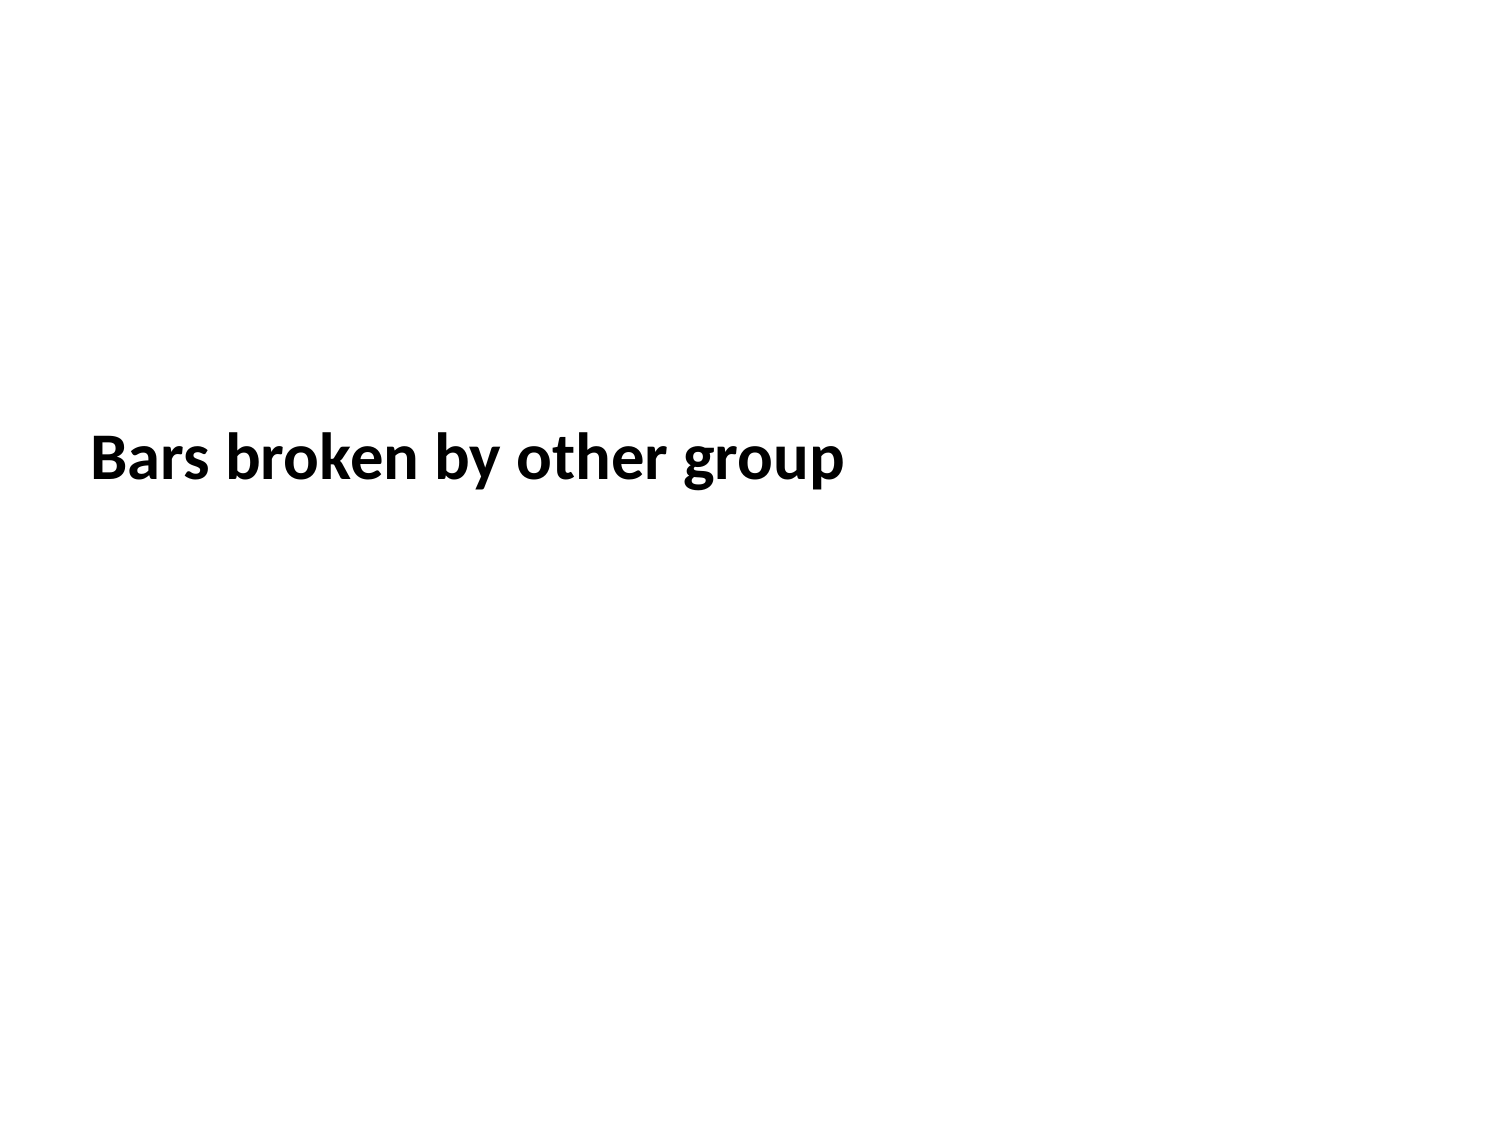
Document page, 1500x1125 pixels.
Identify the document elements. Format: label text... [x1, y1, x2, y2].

list Bars broken by other group [75, 262, 1425, 1005]
